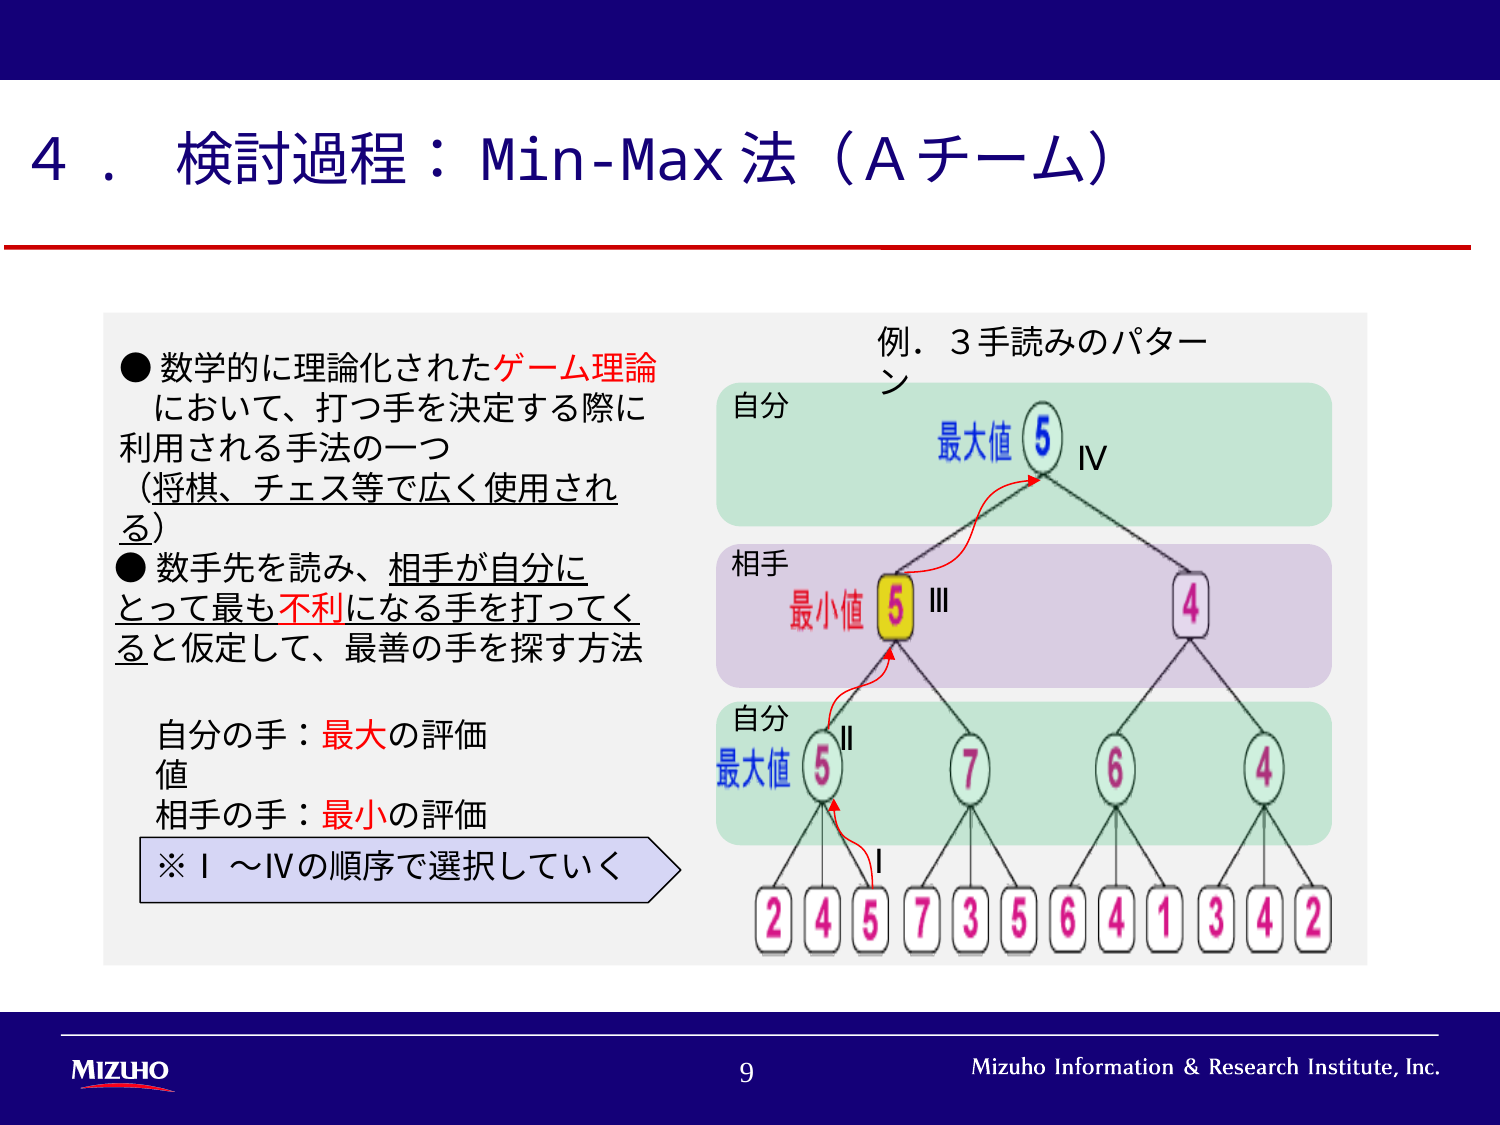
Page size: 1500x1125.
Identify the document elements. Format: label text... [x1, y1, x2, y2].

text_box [715, 313, 1333, 959]
text_box ●数手先を読み、相手が自分にとって最も不利になる手を打ってくると仮定して、最善の手を探す方法 [99, 539, 660, 675]
text_box ●数学的に理論化されたゲーム理論 において、打つ手を決定する際に利用される手法の一つ （将棋、チェス等で広く使用される） [104, 339, 681, 555]
text_box ４. 検討過程：Min-Max法（Ａチーム） [4, 88, 1467, 226]
picture [72, 1060, 175, 1092]
text_box [1332, 312, 1368, 966]
text_box [103, 312, 716, 966]
text_box 自分の手：最大の評価値 相手の手：最小の評価値 [140, 706, 534, 837]
text_box ※Ⅰ～Ⅳの順序で選択していく [140, 837, 681, 903]
text_box [0, 80, 1500, 1012]
